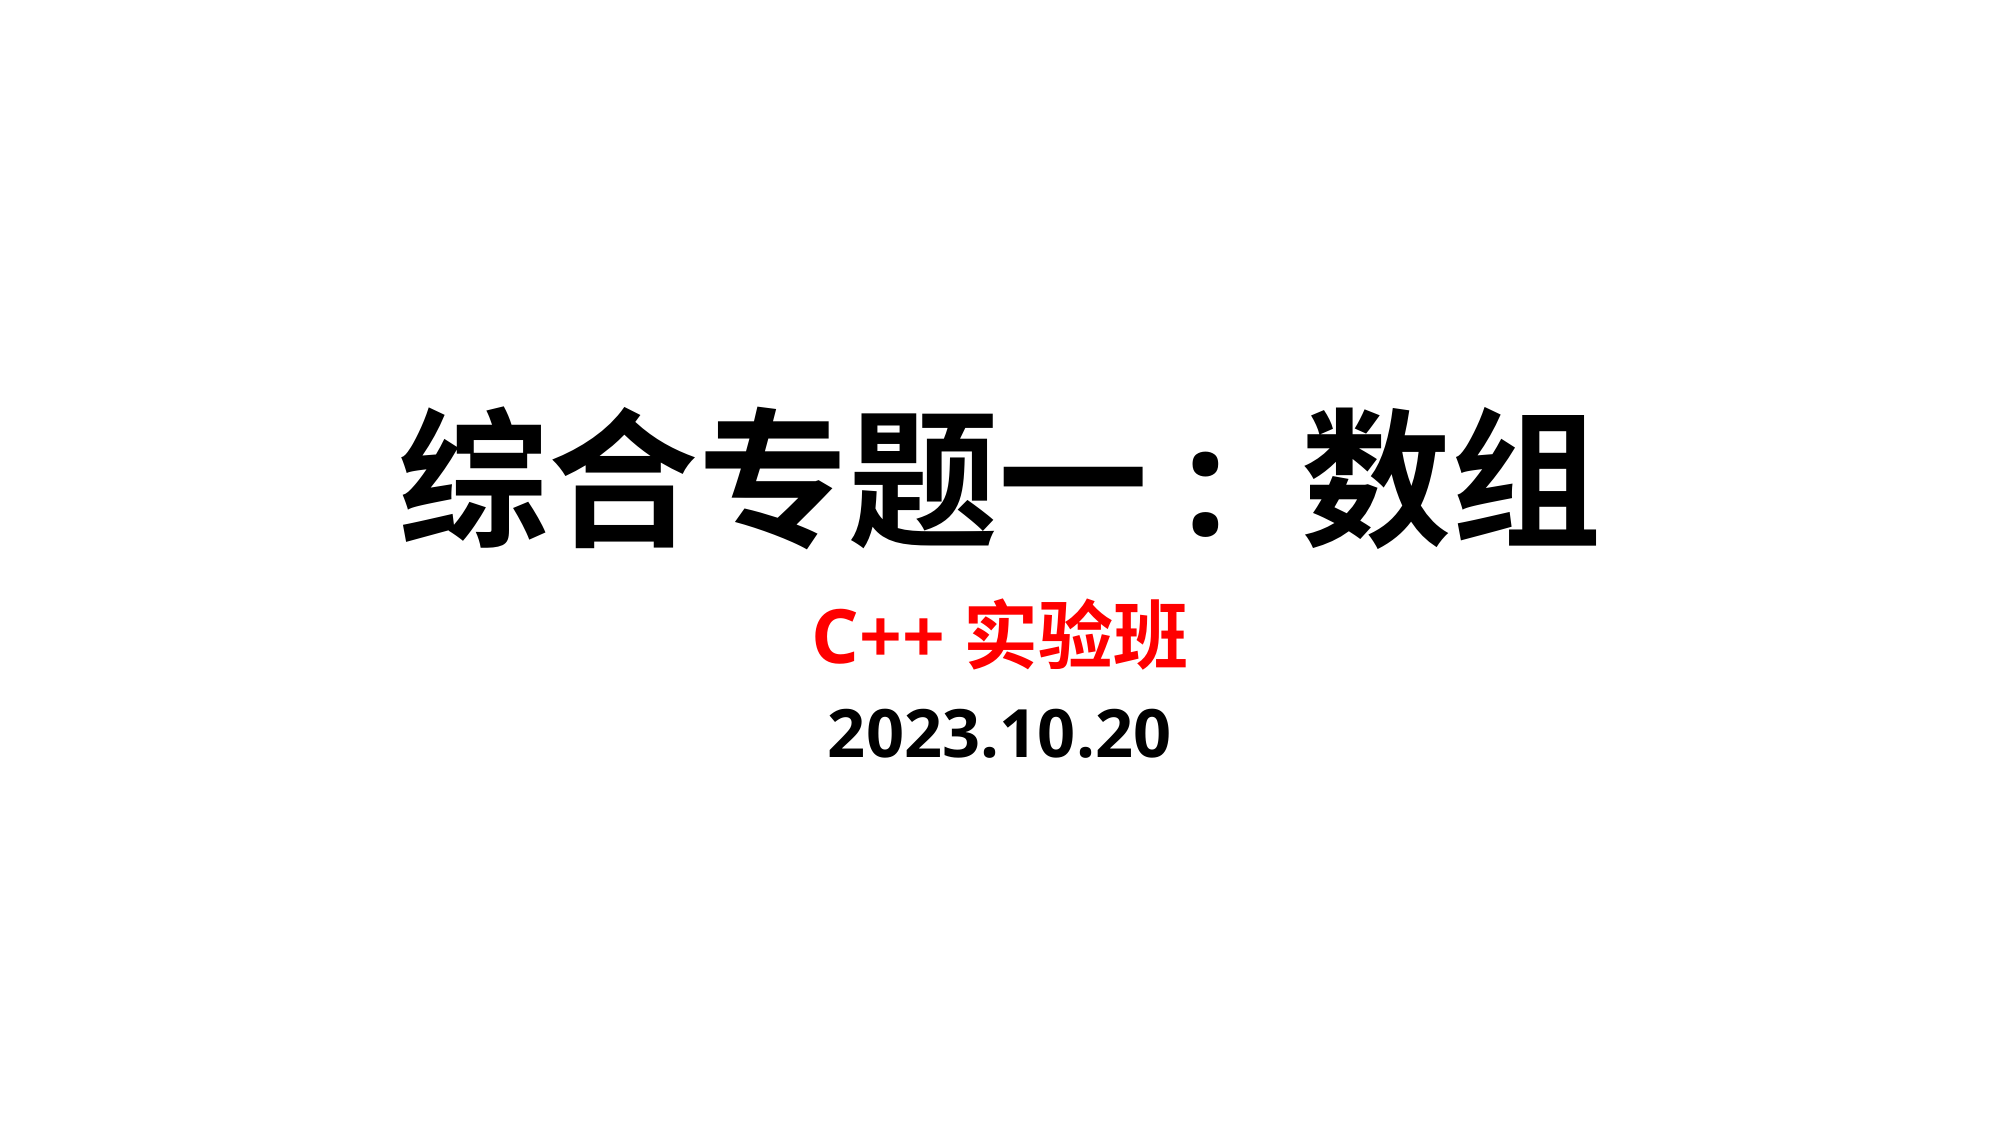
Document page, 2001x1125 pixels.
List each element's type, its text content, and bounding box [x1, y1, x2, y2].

subtitle C++实验班 2023.10.20 [249, 590, 1750, 804]
title 综合专题一: 数组 [249, 341, 1750, 576]
